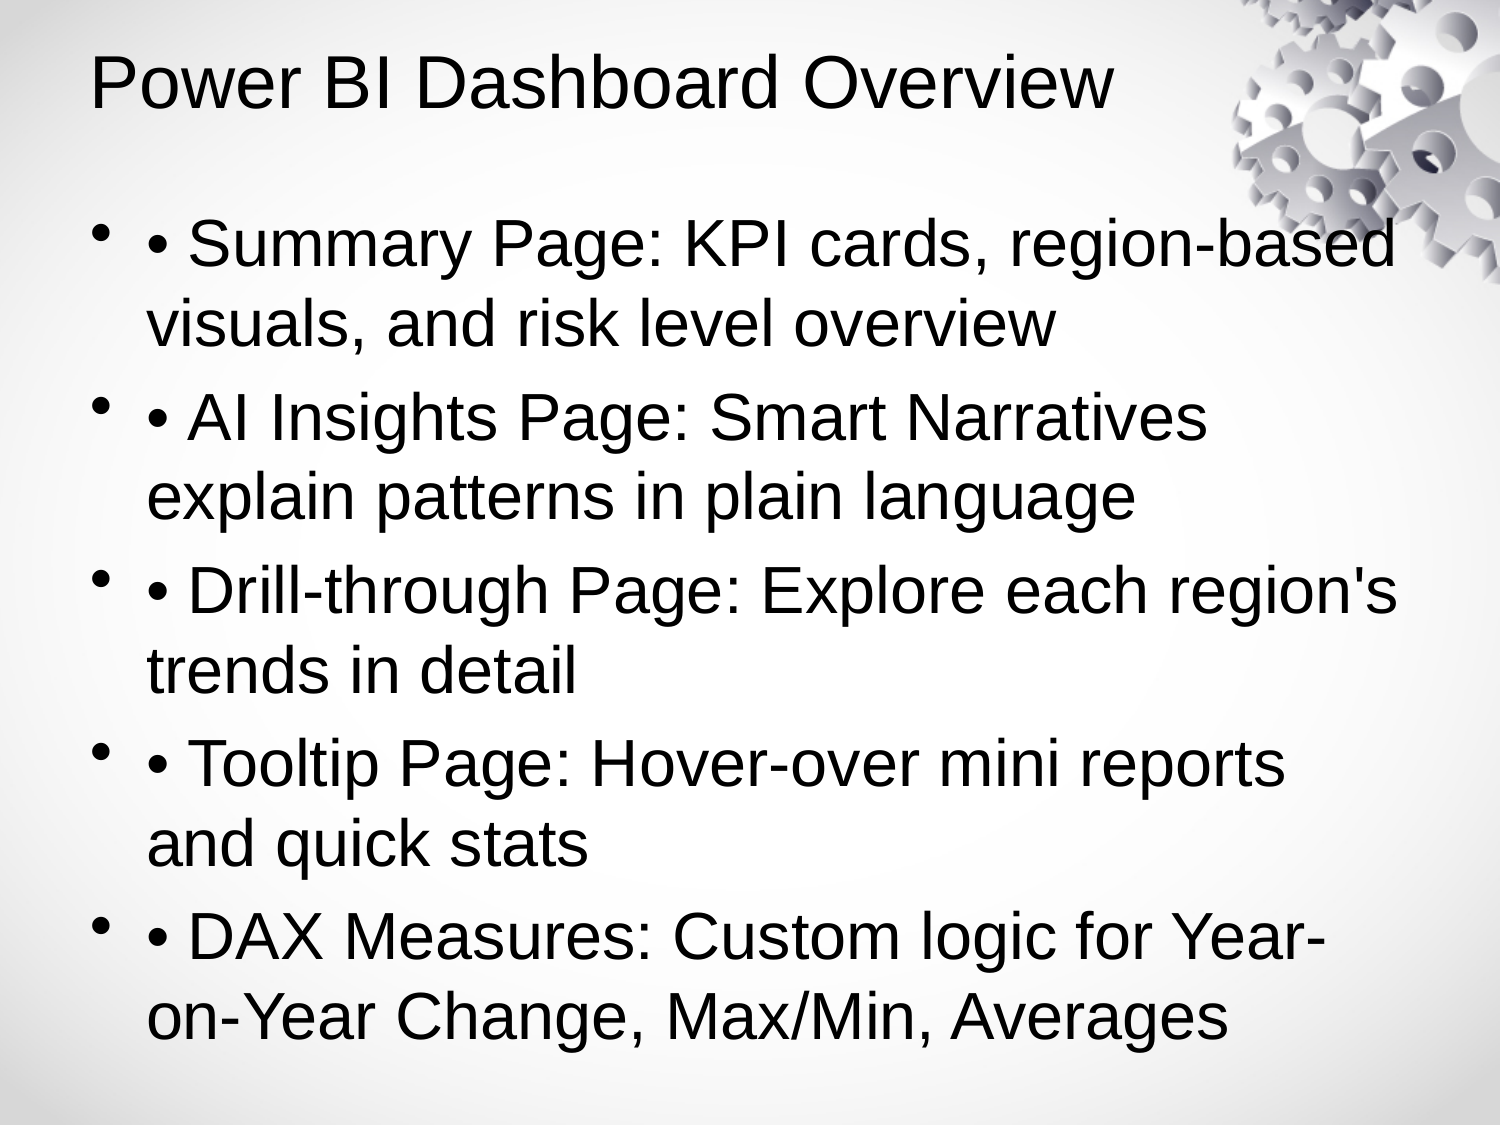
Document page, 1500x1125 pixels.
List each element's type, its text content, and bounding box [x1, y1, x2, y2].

title Power BI Dashboard Overview [74, 30, 1426, 127]
list • Summary Page: KPI cards, region-based visuals, and risk level overview • AI Insights Page: Smart Narratives explain patterns in plain language • Drill-through Page: Explore each region's trends in detail • Tooltip Page: Hover-over mini reports and quick stats • DAX Measures: Custom logic for Year-on-Year Change, Max/Min, Averages [74, 192, 1426, 1006]
picture [0, 0, 1500, 1125]
